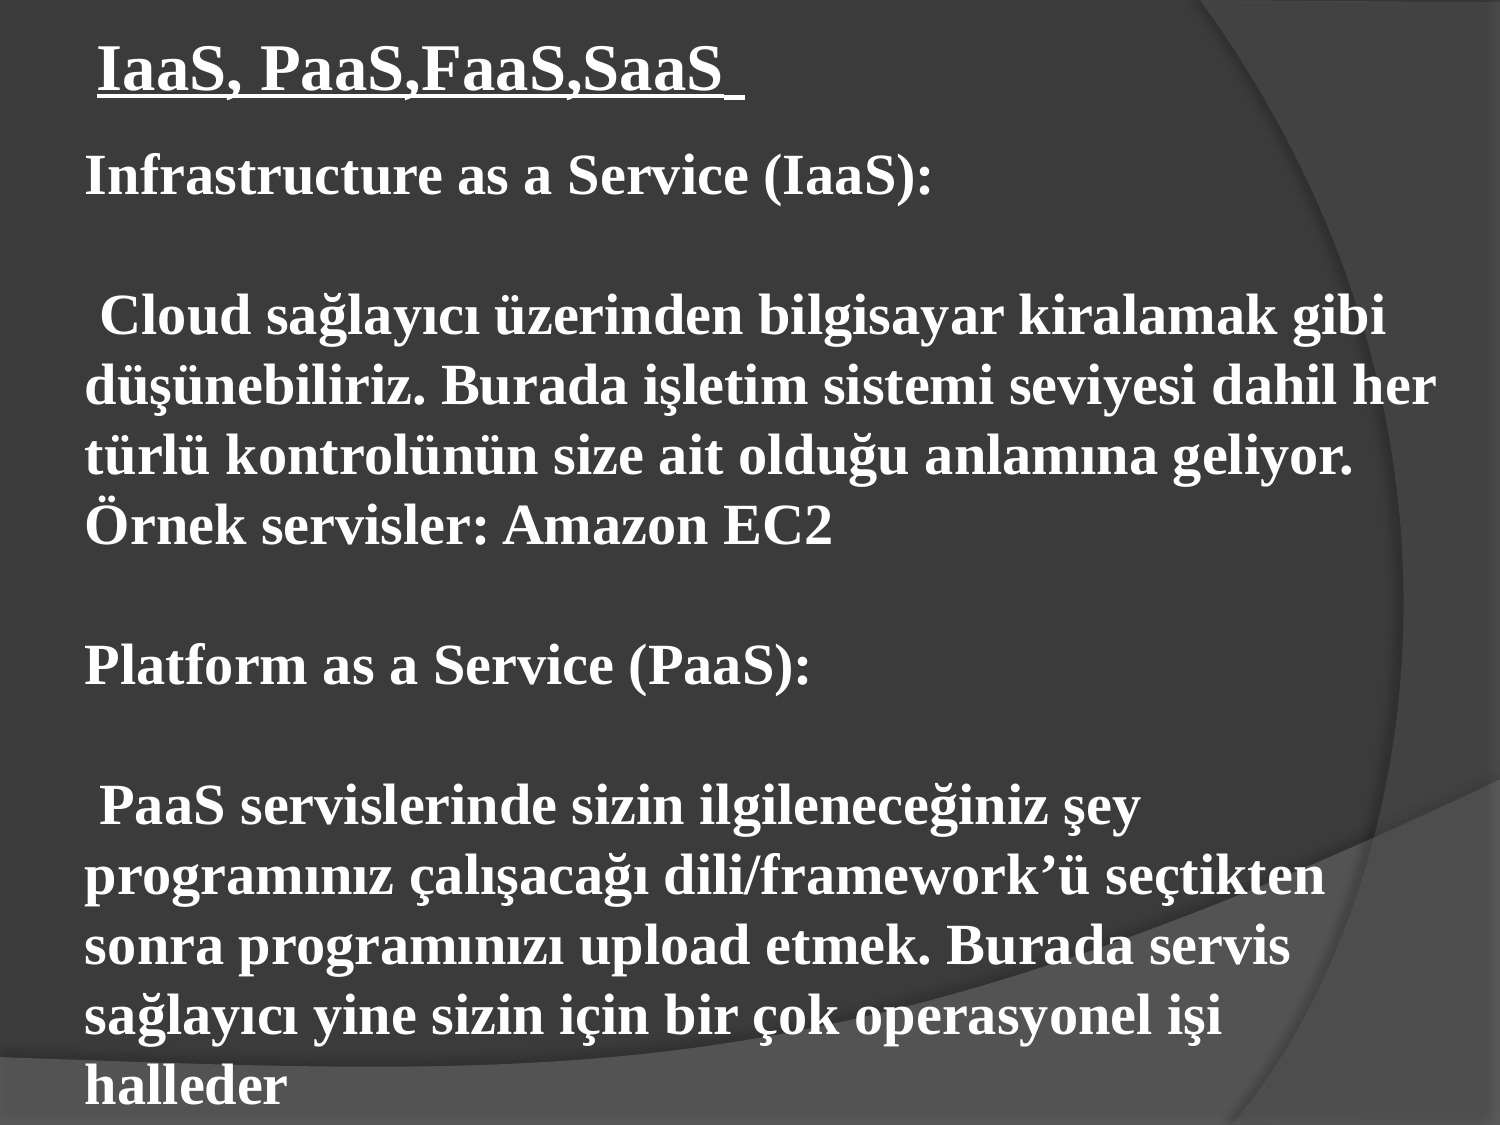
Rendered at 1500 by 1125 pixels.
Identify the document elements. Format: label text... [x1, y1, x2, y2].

text_box IaaS, PaaS,FaaS,SaaS [82, 0, 1383, 115]
text_box Infrastructure as a Service (IaaS): Cloud sağlayıcı üzerinden bilgisayar kiralamak gibi düşünebiliriz. Burada işletim sistemi seviyesi dahil her türlü kontrolünün size ait olduğu anlamına geliyor. Örnek servisler: Amazon EC2 Platform as a Service (PaaS): PaaS servislerinde sizin ilgileneceğiniz şey programınız çalışacağı dili/framework’ü seçtikten sonra programınızı upload etmek. Burada servis sağlayıcı yine sizin için bir çok operasyonel işi halleder [70, 128, 1454, 1125]
